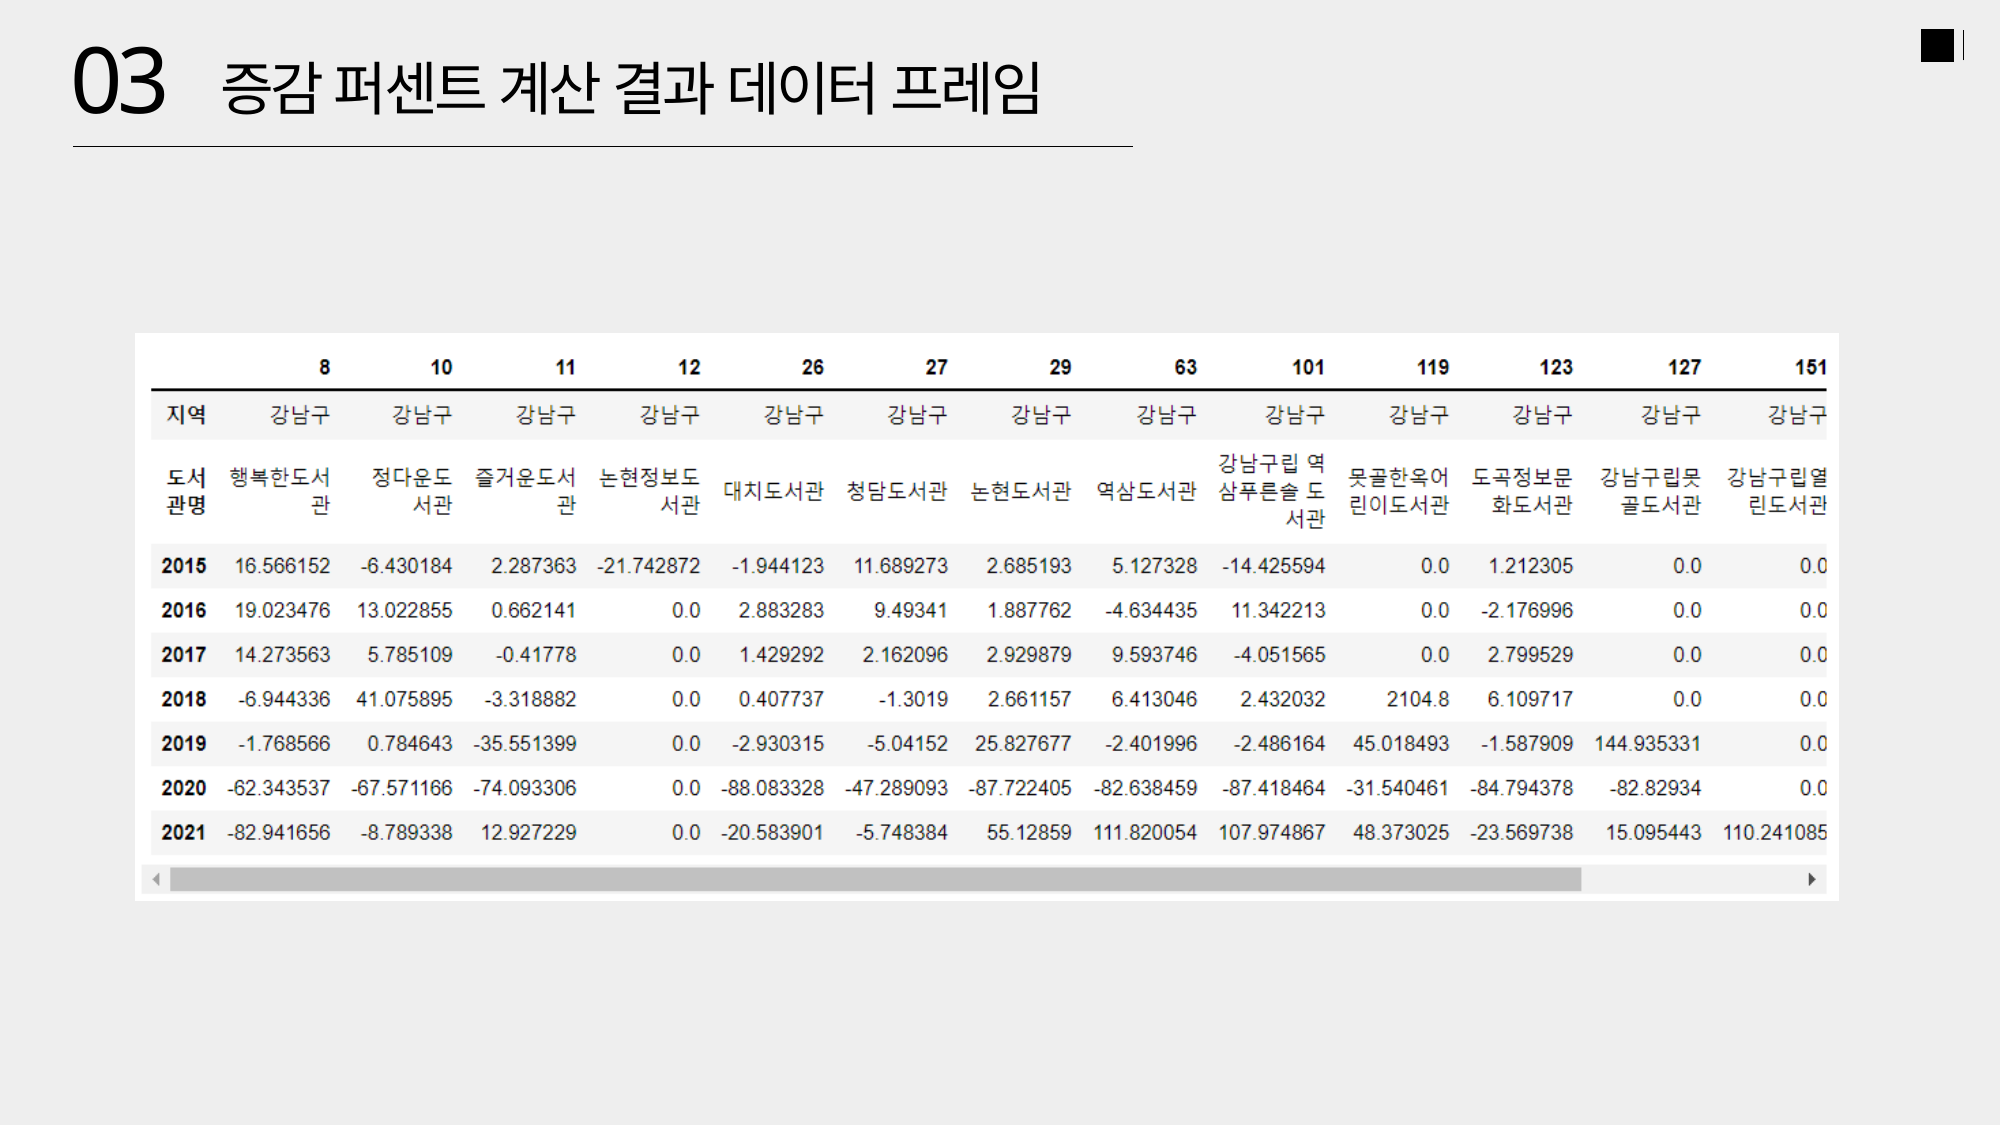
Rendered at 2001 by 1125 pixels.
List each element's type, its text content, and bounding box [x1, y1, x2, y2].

text_box 03 [52, 14, 188, 157]
picture [134, 333, 1839, 902]
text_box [1921, 30, 1964, 62]
text_box 증감 퍼센트 계산 결과 데이터 프레임 [205, 44, 1172, 130]
